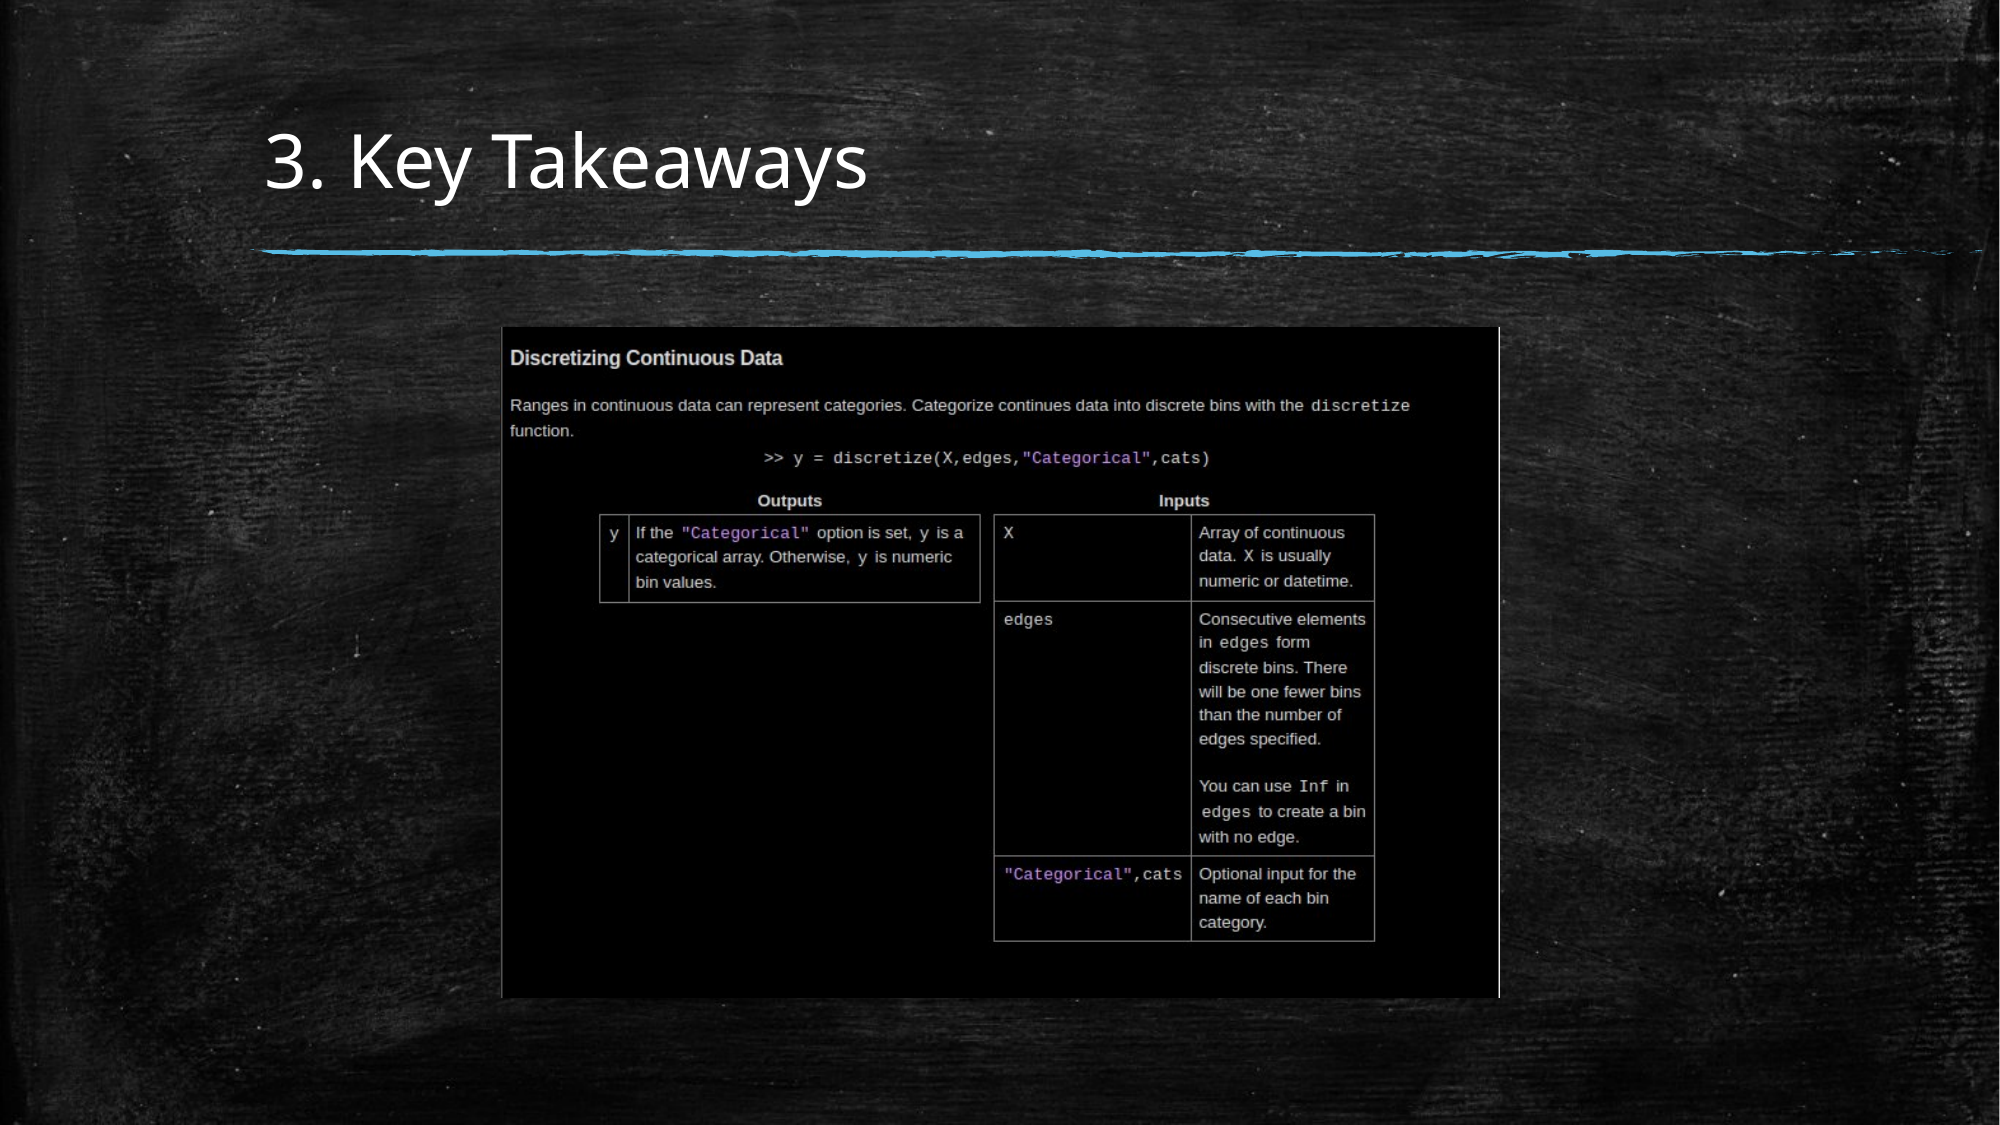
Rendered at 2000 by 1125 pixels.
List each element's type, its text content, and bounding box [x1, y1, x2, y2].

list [500, 327, 1500, 998]
title 3. Key Takeaways [249, 45, 1750, 213]
